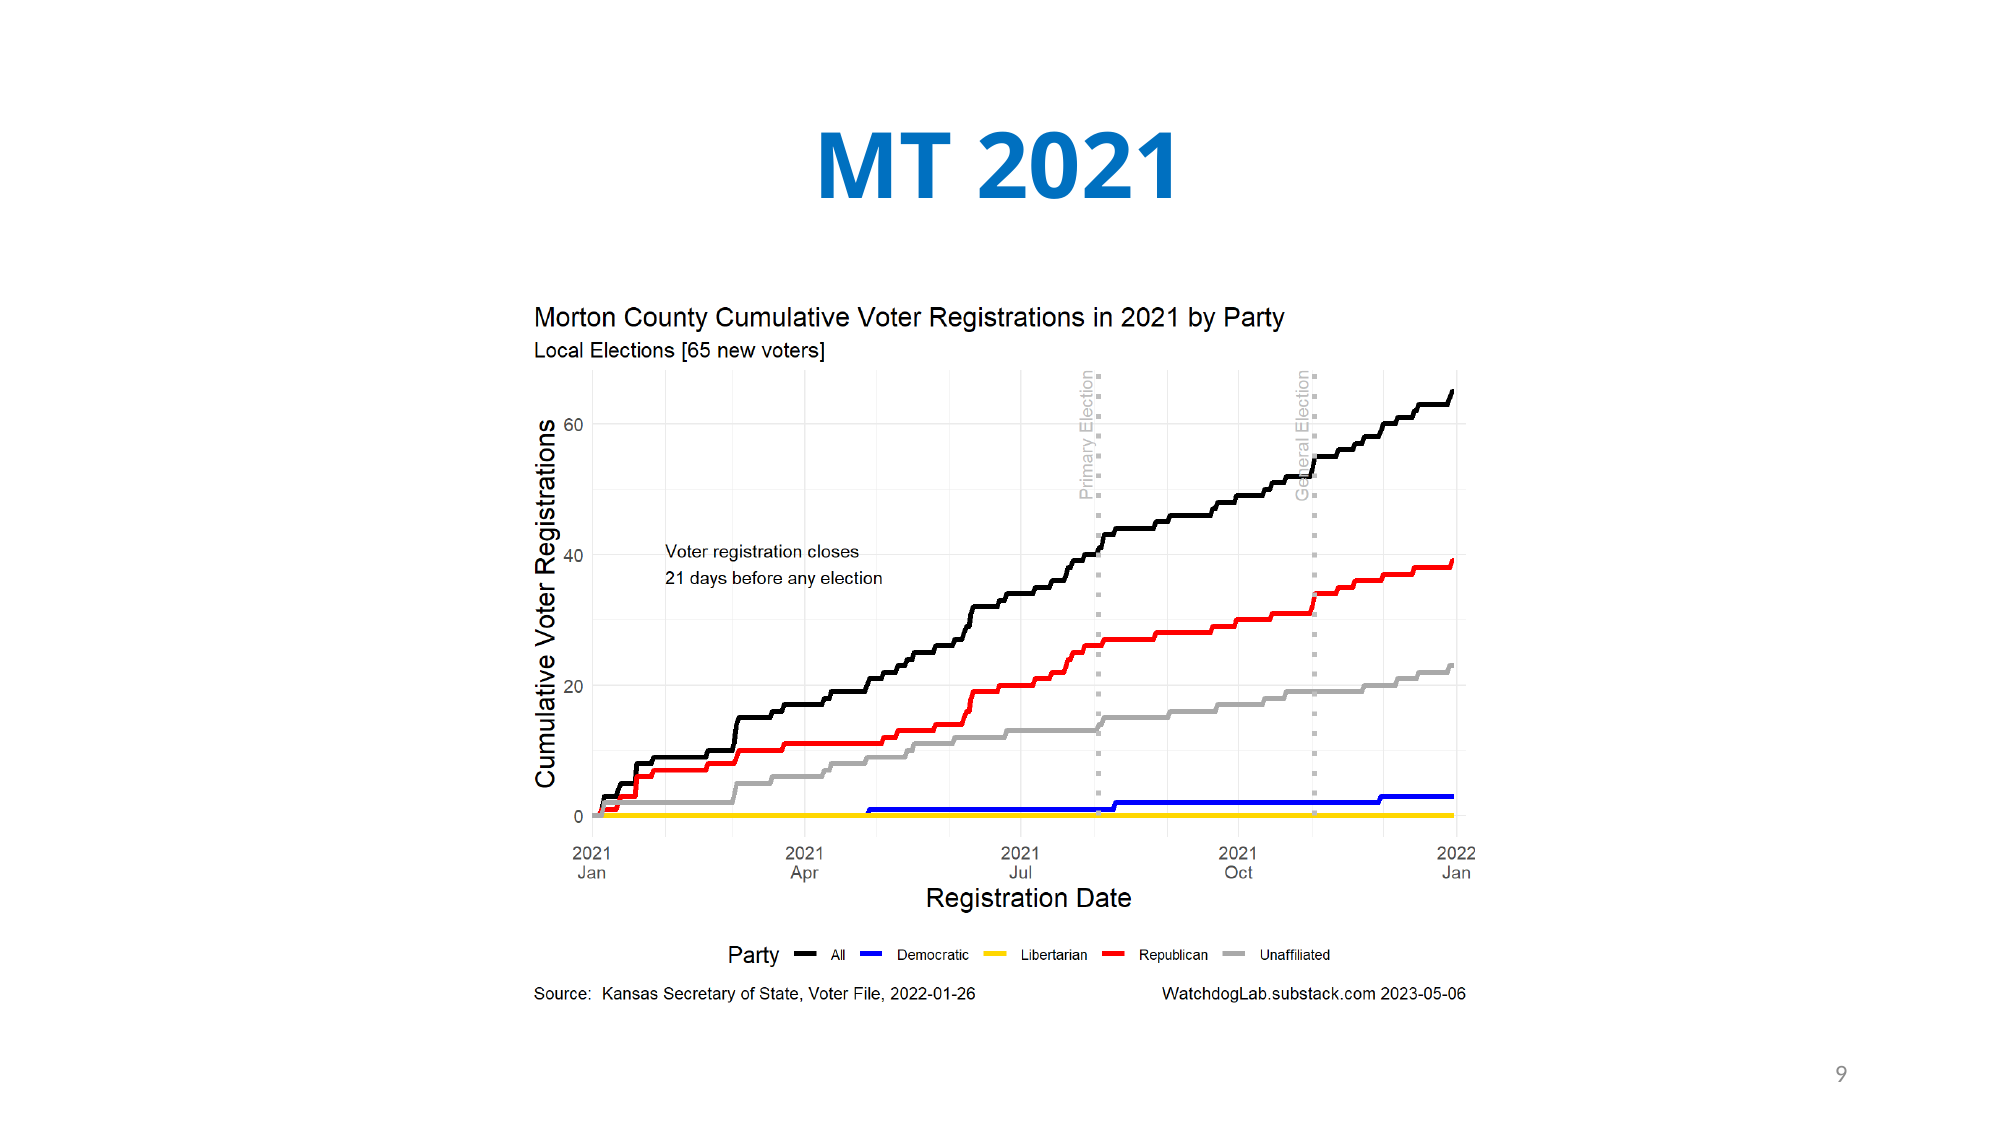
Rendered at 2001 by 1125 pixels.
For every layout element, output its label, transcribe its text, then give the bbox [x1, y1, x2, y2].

slide_number ‹#› [1412, 1042, 1863, 1103]
picture [524, 297, 1475, 1011]
title MT 2021 [137, 59, 1863, 278]
